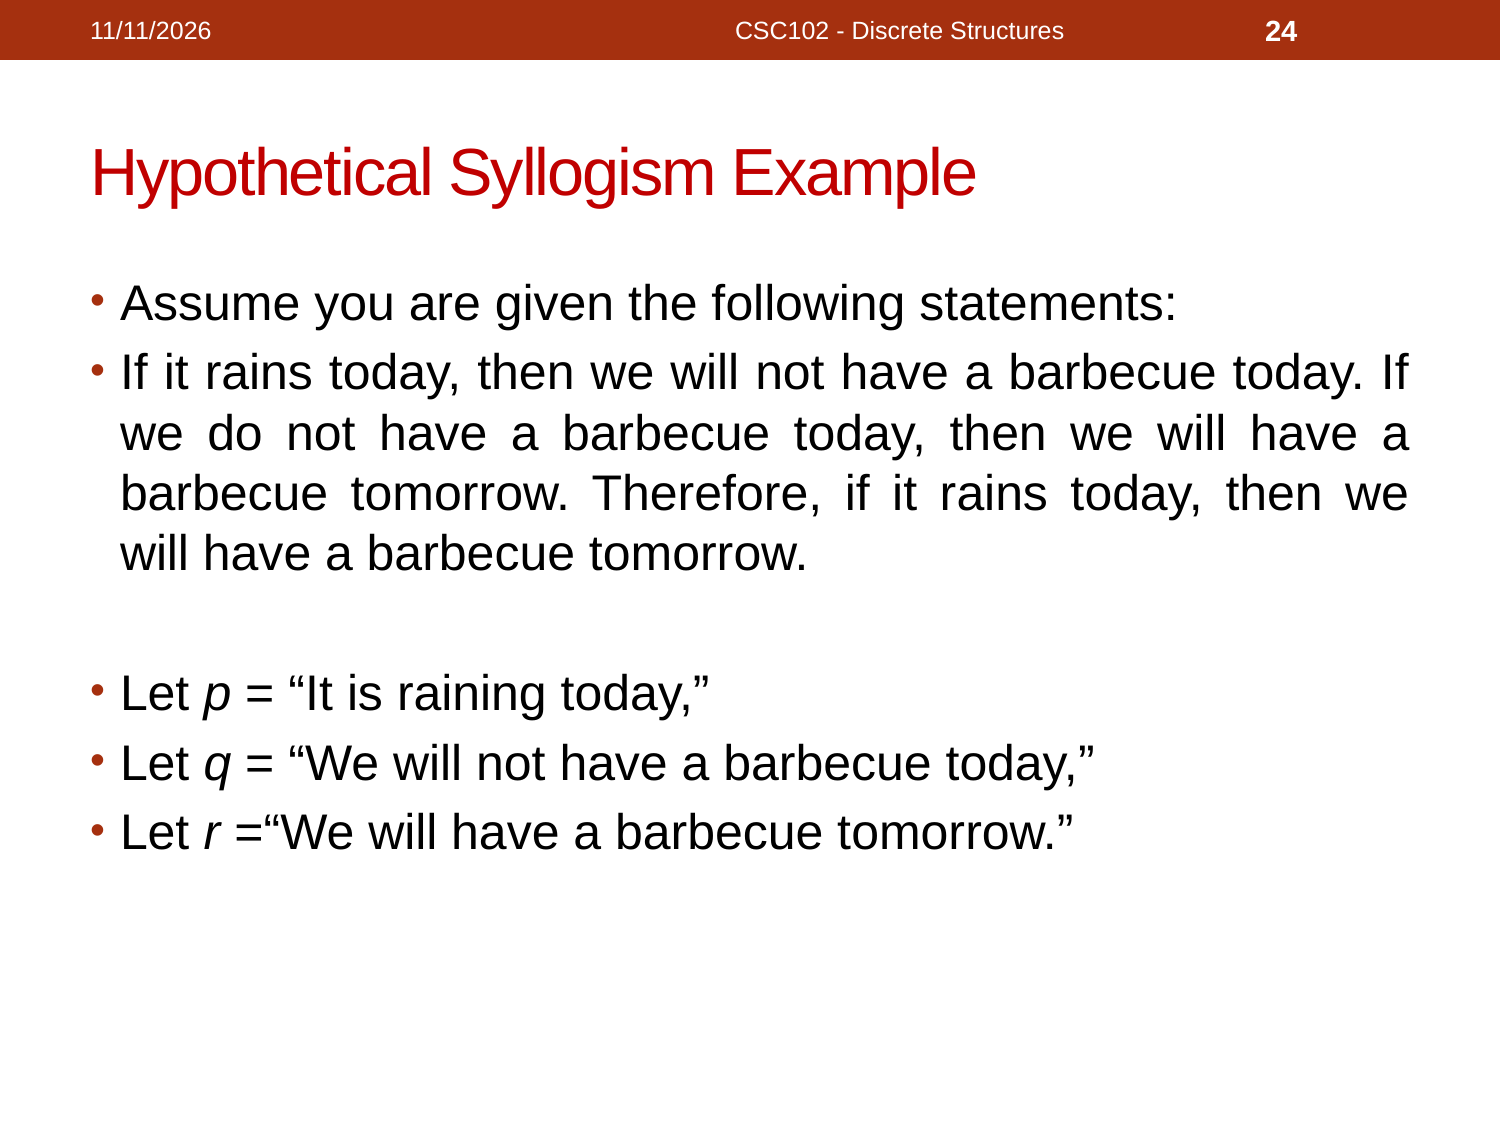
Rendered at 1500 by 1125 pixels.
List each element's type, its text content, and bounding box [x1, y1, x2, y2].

footer CSC102 - Discrete Structures [562, 3, 1238, 57]
title Hypothetical Syllogism Example [75, 87, 1425, 250]
slide_number 24 [1250, 3, 1425, 57]
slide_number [75, 3, 550, 57]
list Assume you are given the following statements: If it rains today, then we will not have a barbecue today. If we do not have a barbecue today, then we will have a barbecue tomorrow. Therefore, if it rains today, then we will have a barbecue tomorrow. Let p = “It is raining today,” Let q = “We will not have a barbecue today,” Let r =“We will have a barbecue tomorrow.” [75, 262, 1425, 1063]
